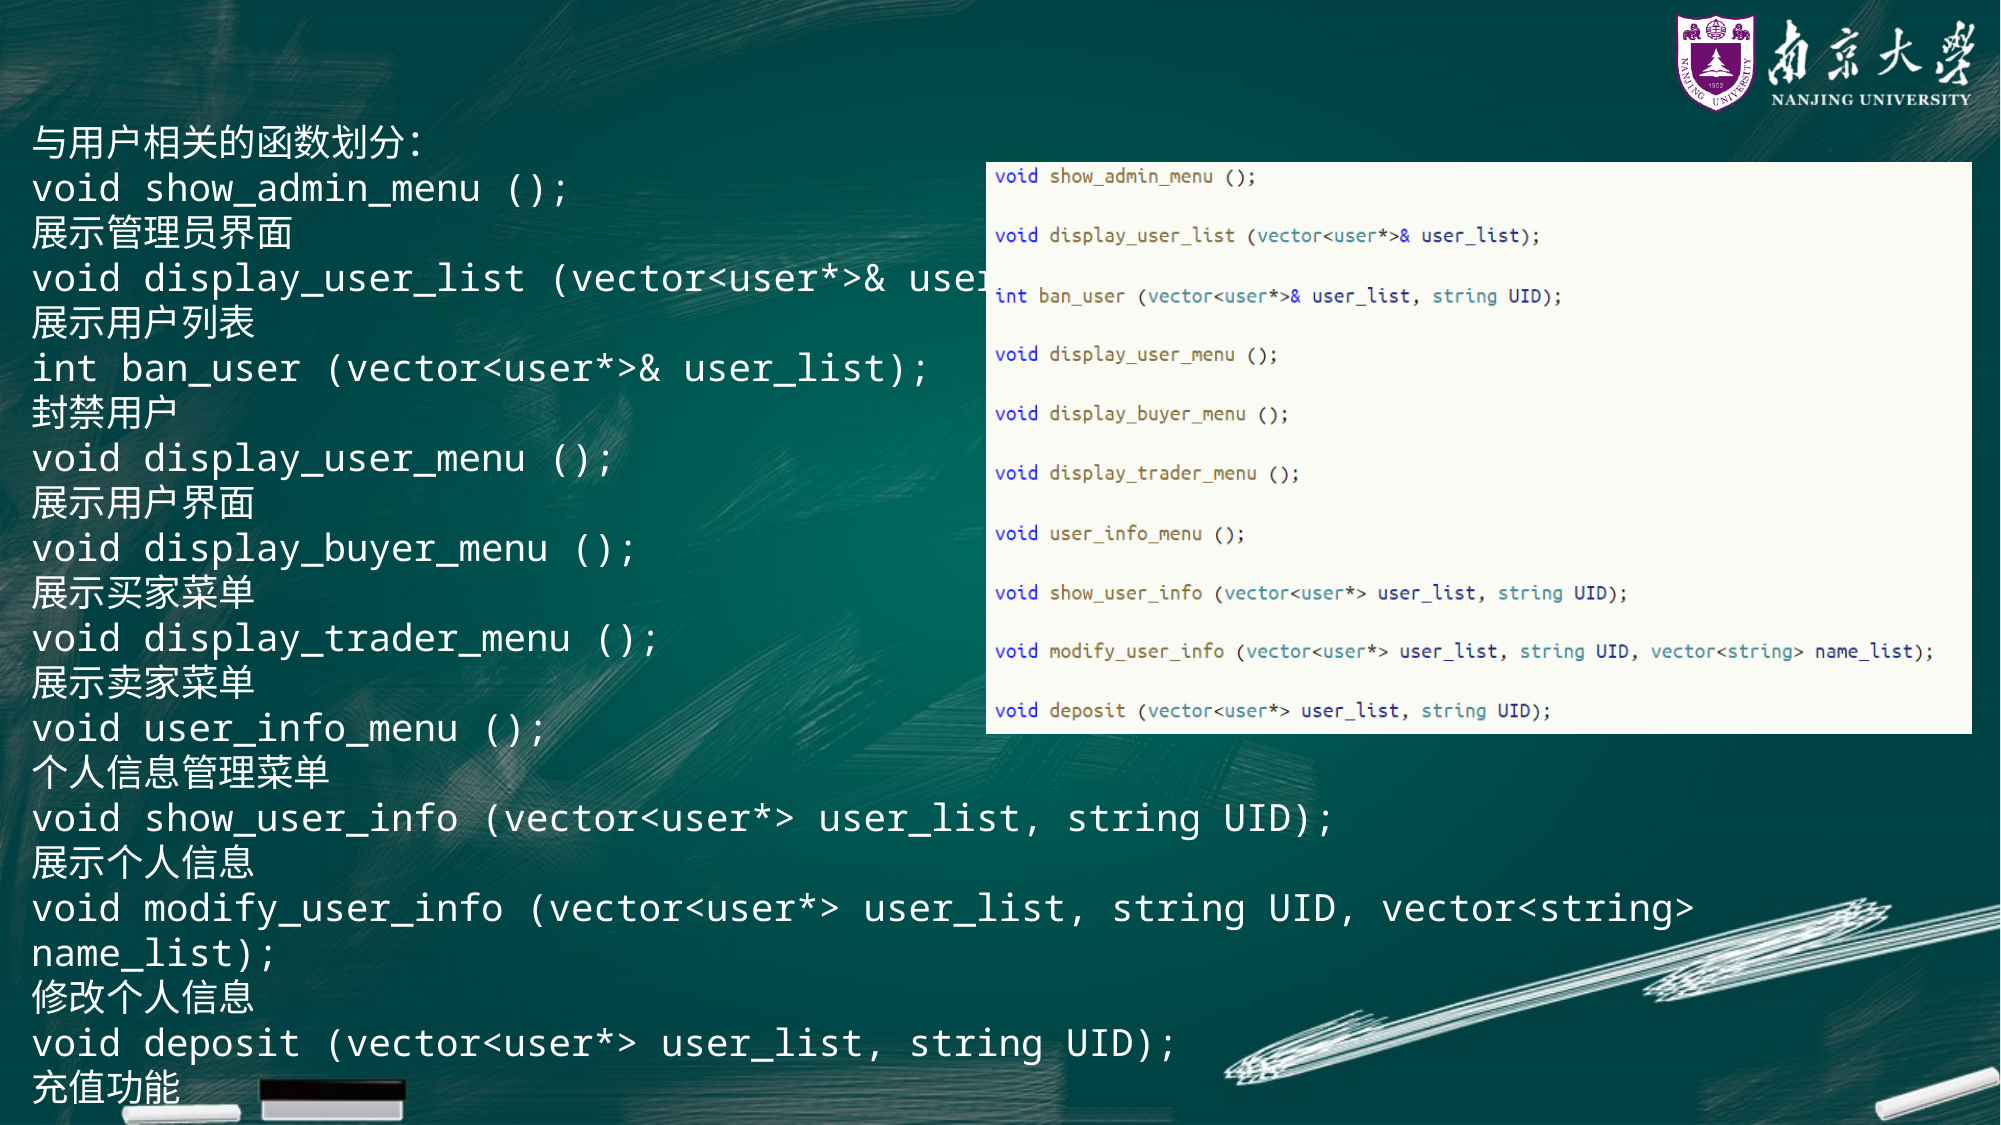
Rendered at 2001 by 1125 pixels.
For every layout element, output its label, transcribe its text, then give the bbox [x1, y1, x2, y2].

text_box 与用户相关的函数划分： void show_admin_menu (); 展示管理员界面 void display_user_list (vector<user*>& user_list); 展示用户列表 int ban_user (vector<user*>& user_list); 封禁用户 void display_user_menu (); 展示用户界面 void display_buyer_menu (); 展示买家菜单 void display_trader_menu (); 展示卖家菜单 void user_info_menu (); 个人信息管理菜单 void show_user_info (vector<user*> user_list, string UID); 展示个人信息 void modify_user_info (vector<user*> user_list, string UID, vector<string> name_list); 修改个人信息 void deposit (vector<user*> user_list, string UID); 充值功能 [16, 111, 1960, 1116]
picture [0, 0, 2001, 1125]
